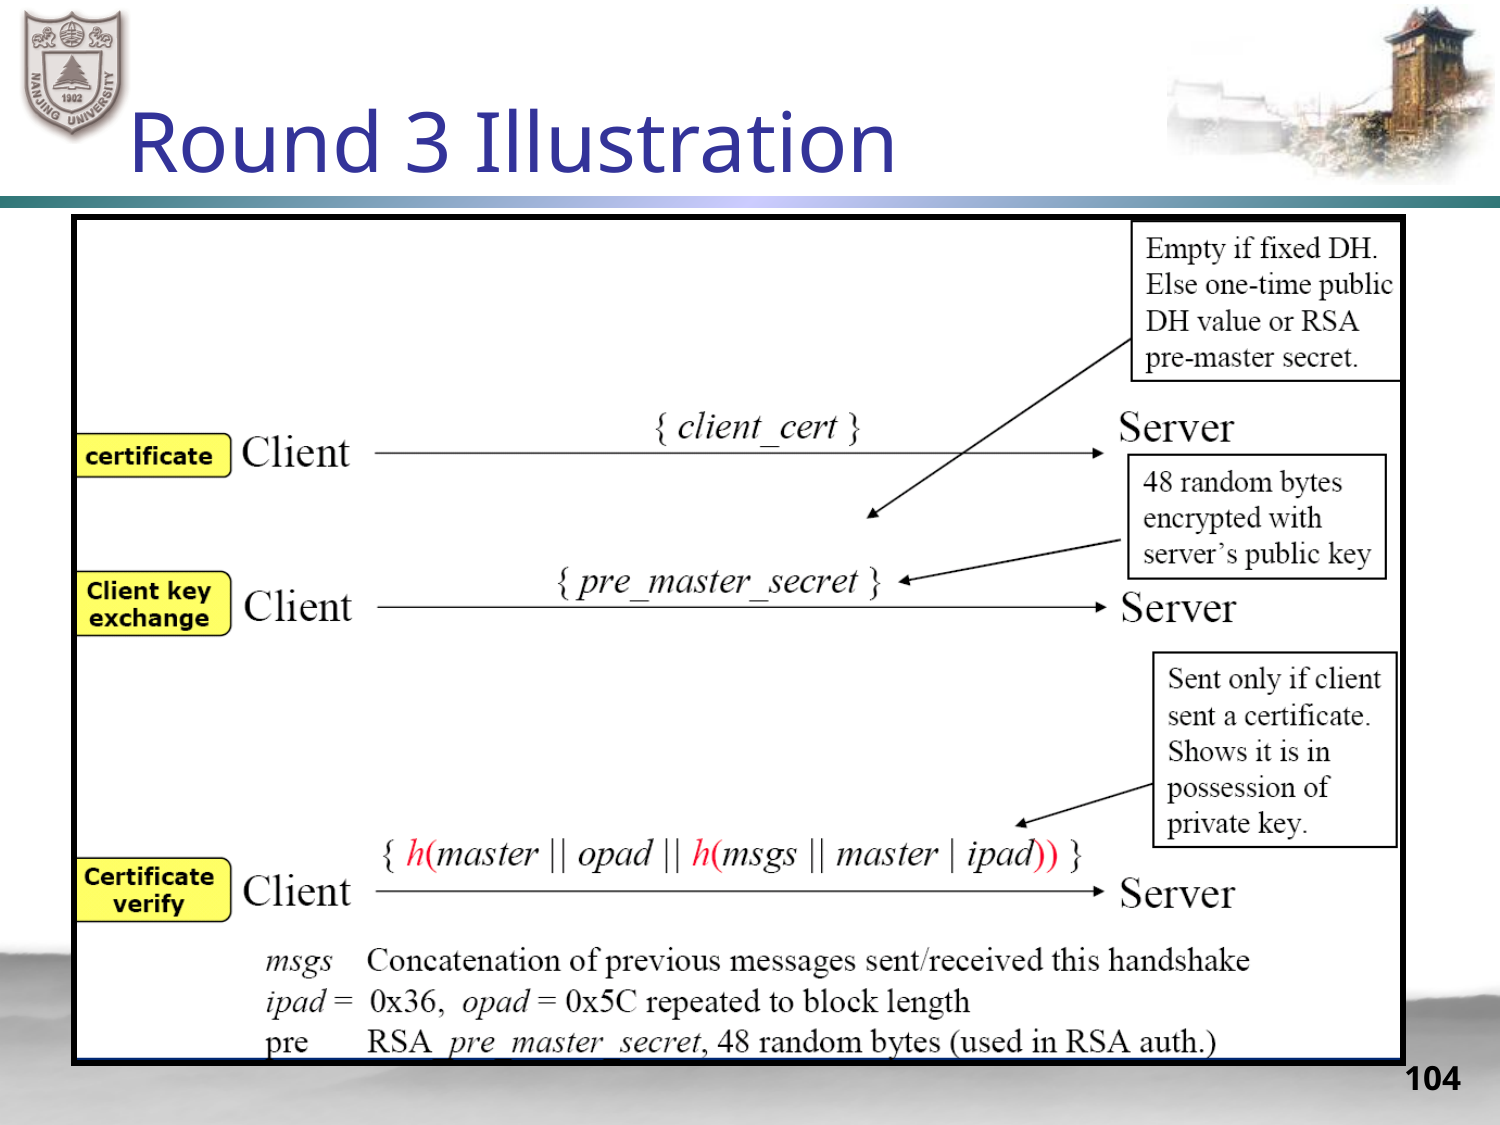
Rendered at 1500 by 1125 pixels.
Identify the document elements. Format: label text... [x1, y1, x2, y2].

picture [0, 928, 1500, 1125]
picture [76, 219, 1400, 1061]
picture [0, 0, 144, 144]
title Round 3 Illustration [111, 54, 1500, 197]
picture [1167, 4, 1495, 54]
slide_number 104 [1163, 1034, 1477, 1111]
